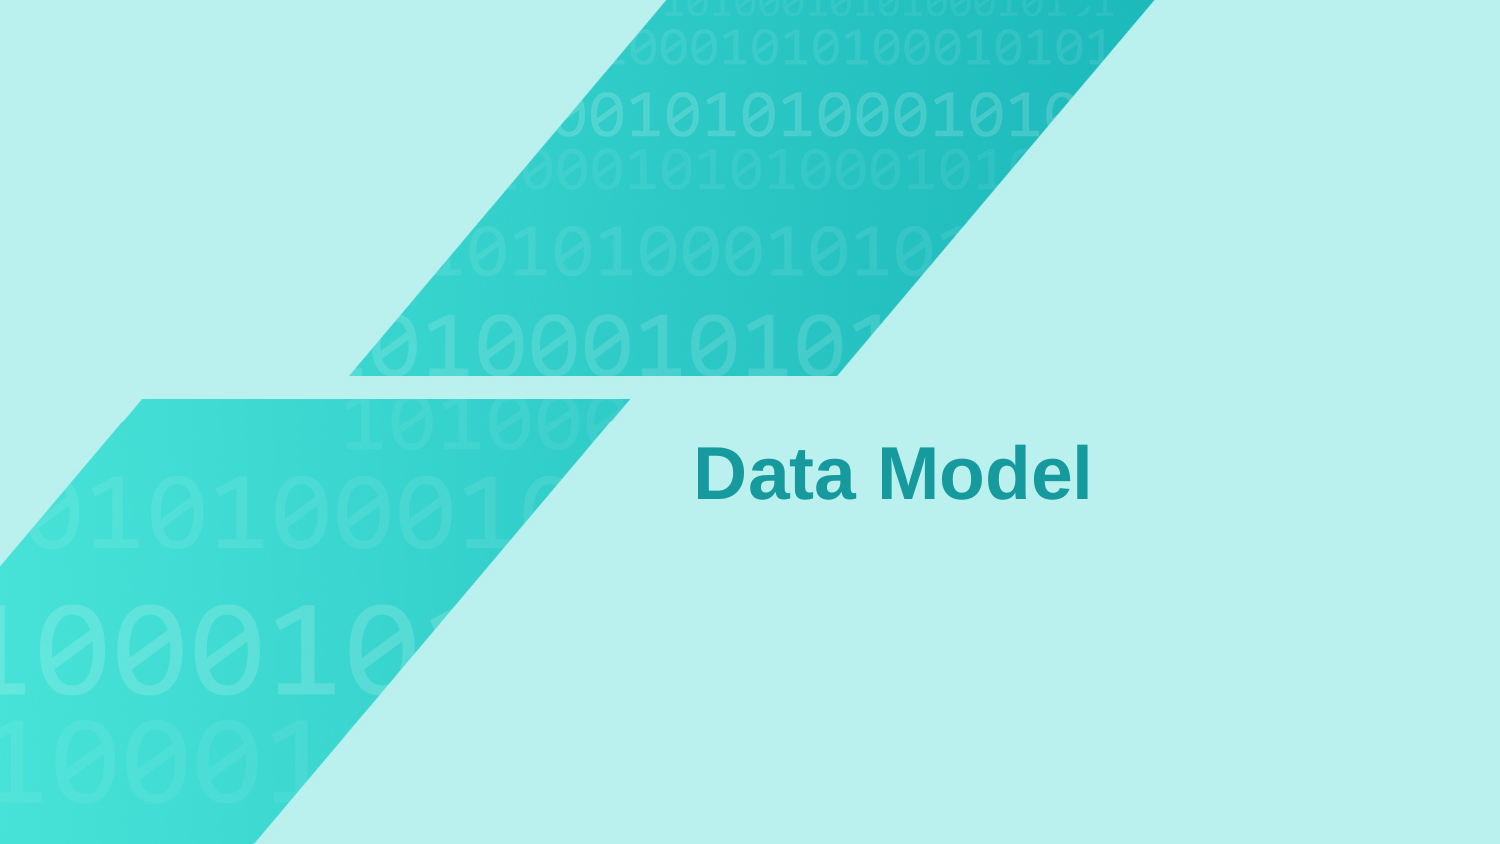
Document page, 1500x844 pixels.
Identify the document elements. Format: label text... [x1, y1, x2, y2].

picture [0, 0, 1500, 844]
list Data Model [679, 421, 1500, 517]
